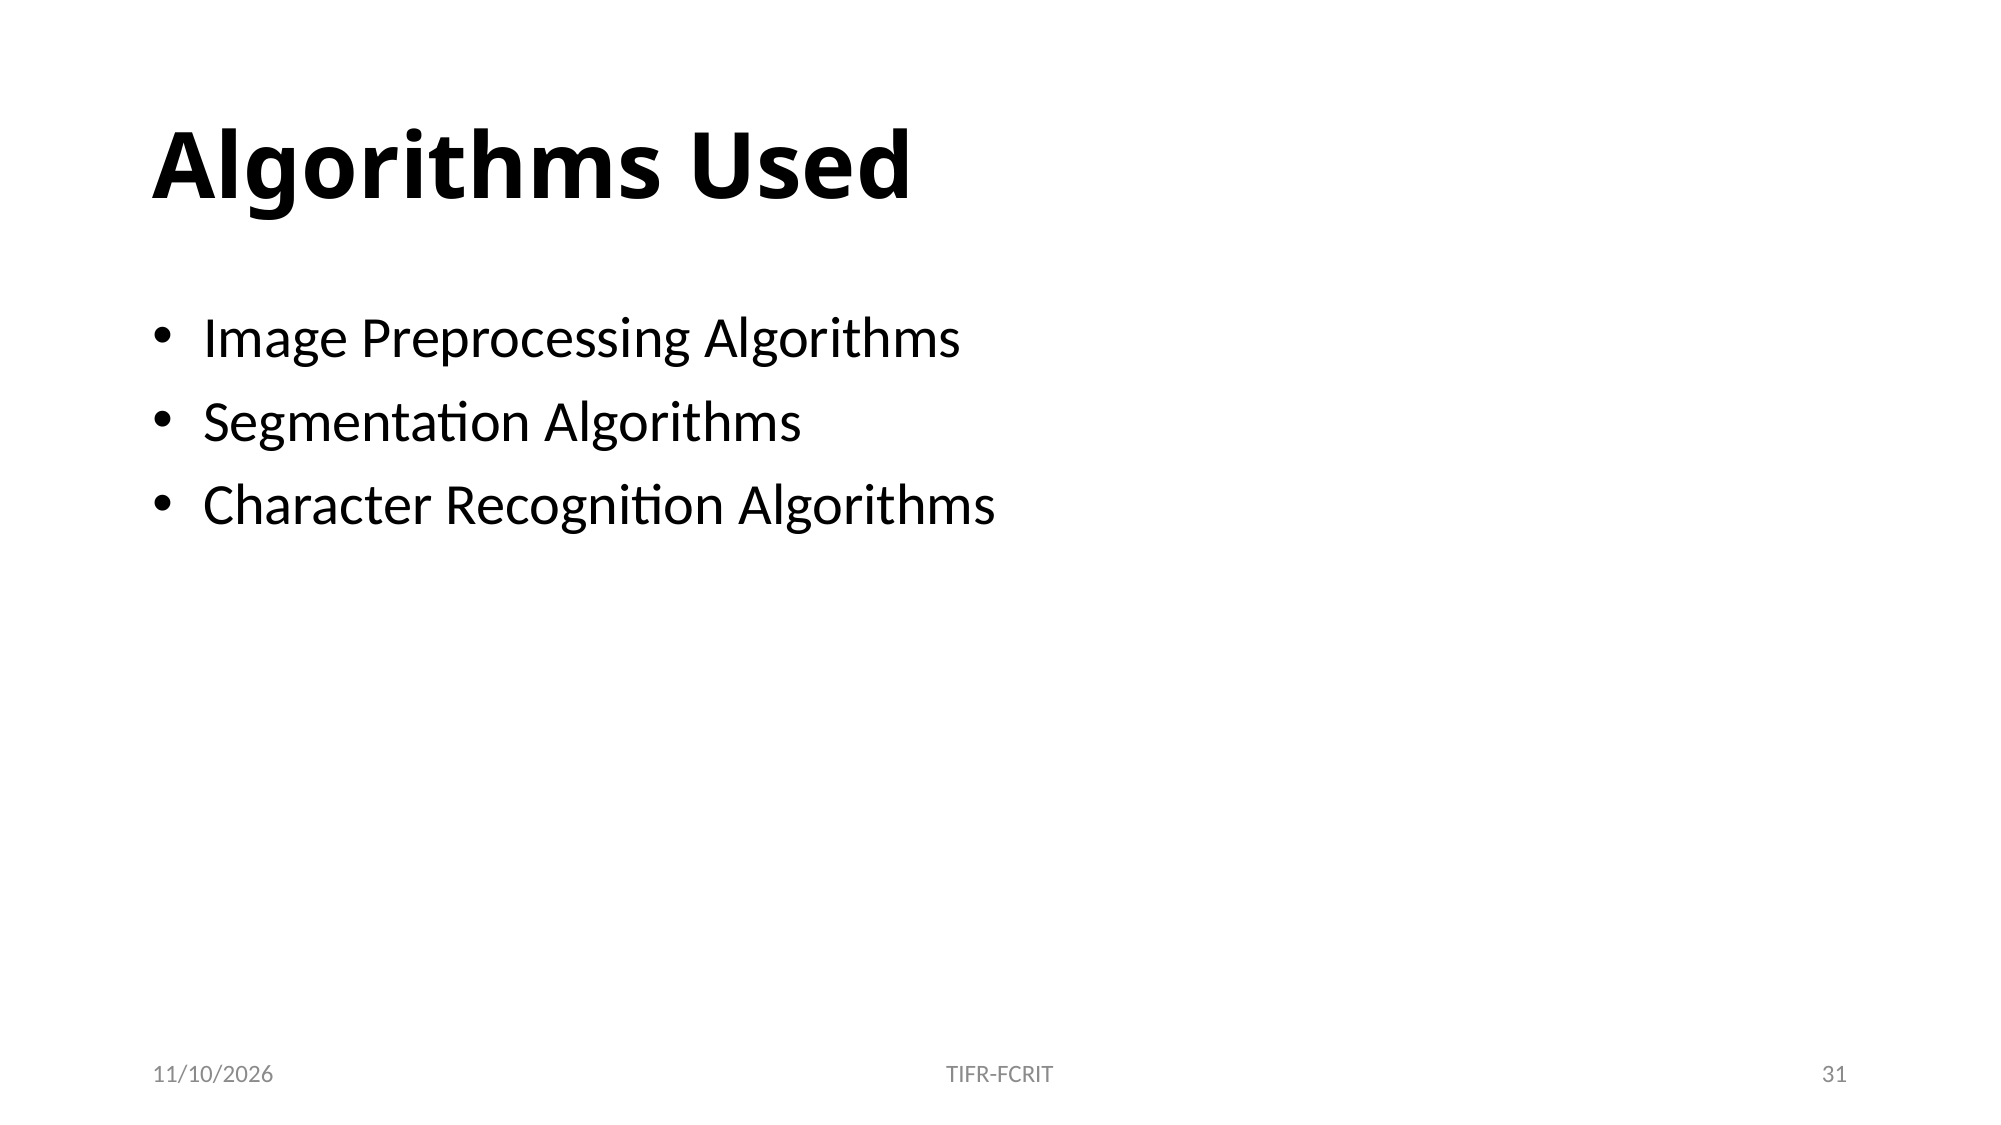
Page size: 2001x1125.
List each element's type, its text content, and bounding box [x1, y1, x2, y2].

slide_number 31 [1412, 1042, 1863, 1103]
title Algorithms Used [137, 59, 1863, 278]
footer TIFR-FCRIT [662, 1042, 1338, 1103]
list Image Preprocessing Algorithms Segmentation Algorithms Character Recognition Algorithms [137, 299, 1863, 1014]
slide_number 01-Jul-19 [137, 1042, 588, 1103]
